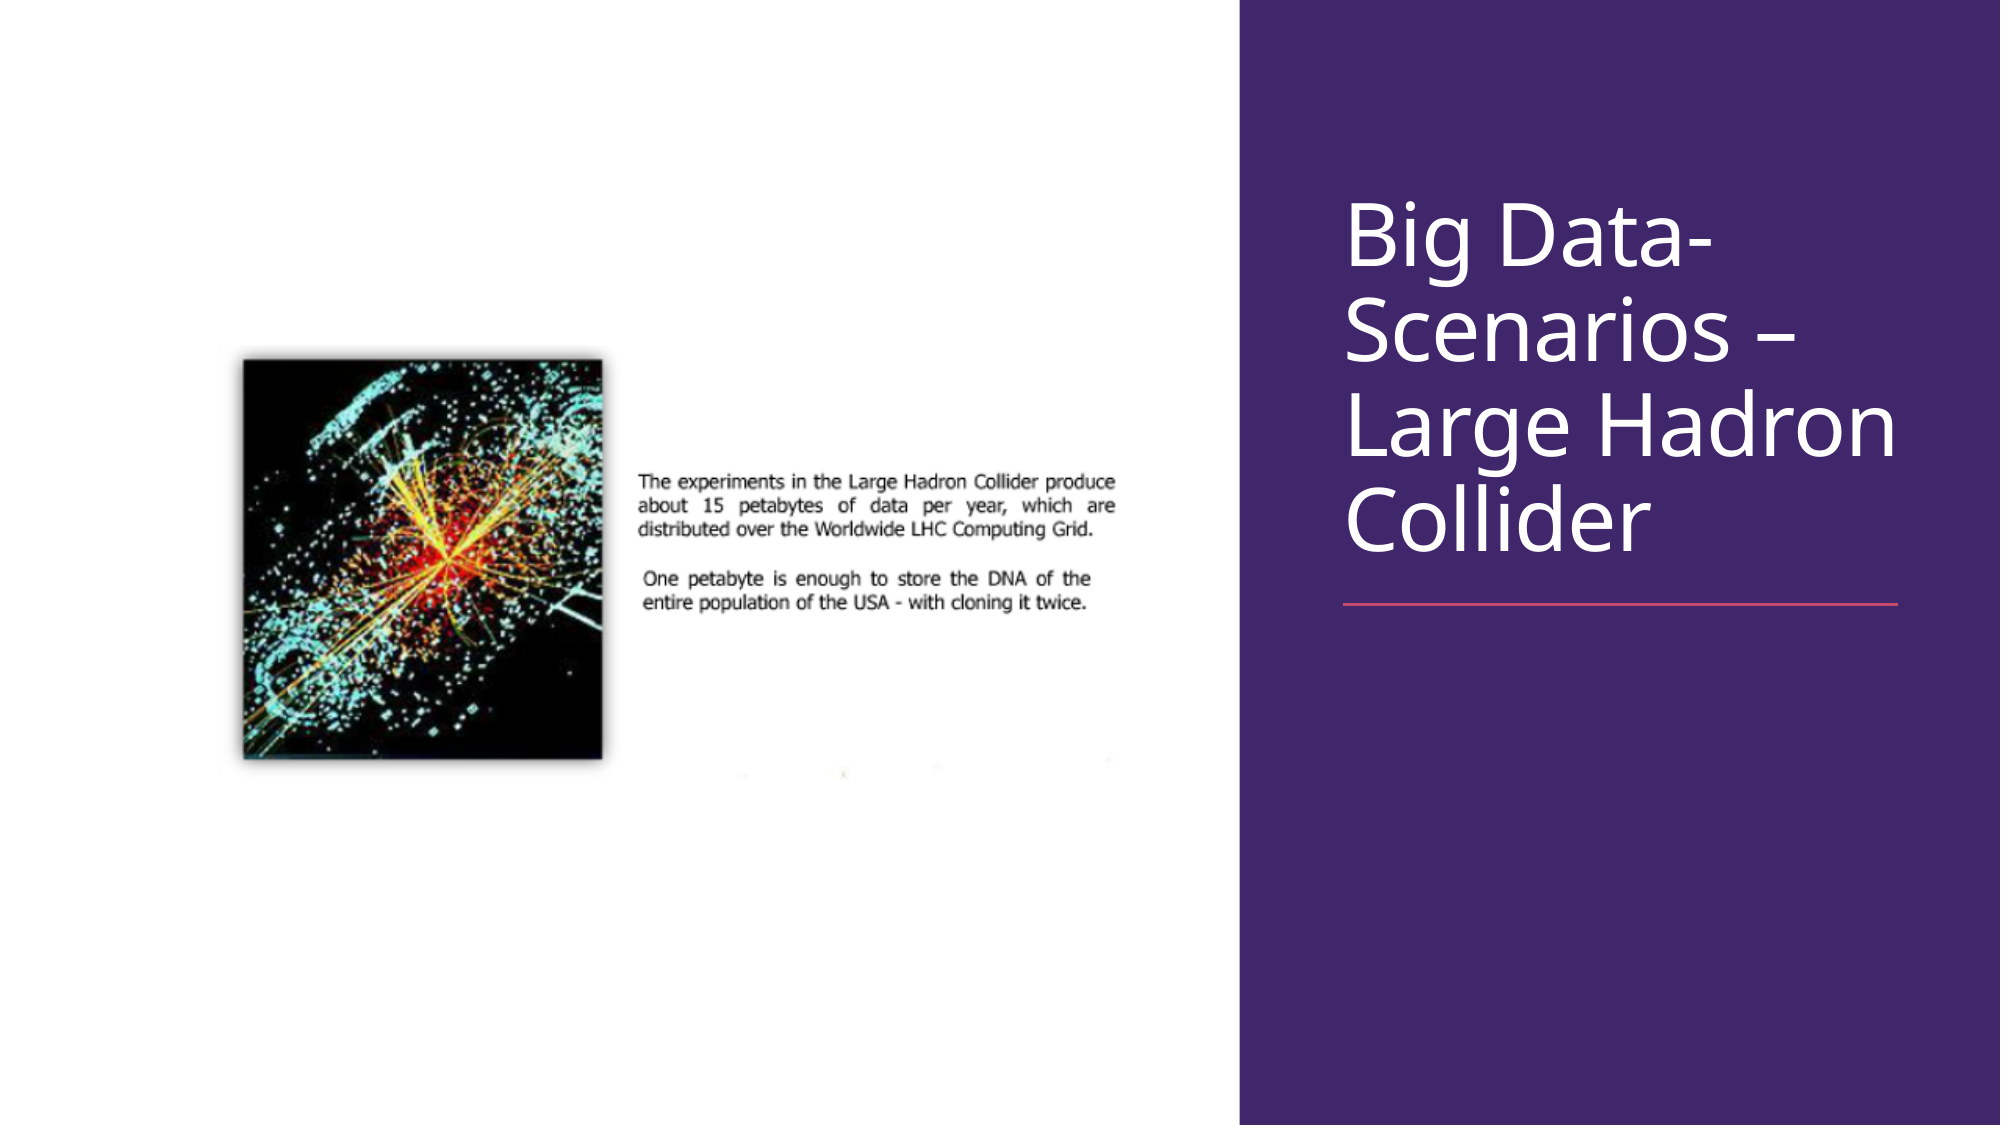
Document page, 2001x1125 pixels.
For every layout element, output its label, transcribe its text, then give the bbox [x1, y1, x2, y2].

text_box [1238, 0, 2000, 1125]
text_box [0, 0, 1238, 1125]
title Big Data- Scenarios – Large Hadron Collider [1328, 104, 1929, 579]
picture [190, 344, 1175, 781]
